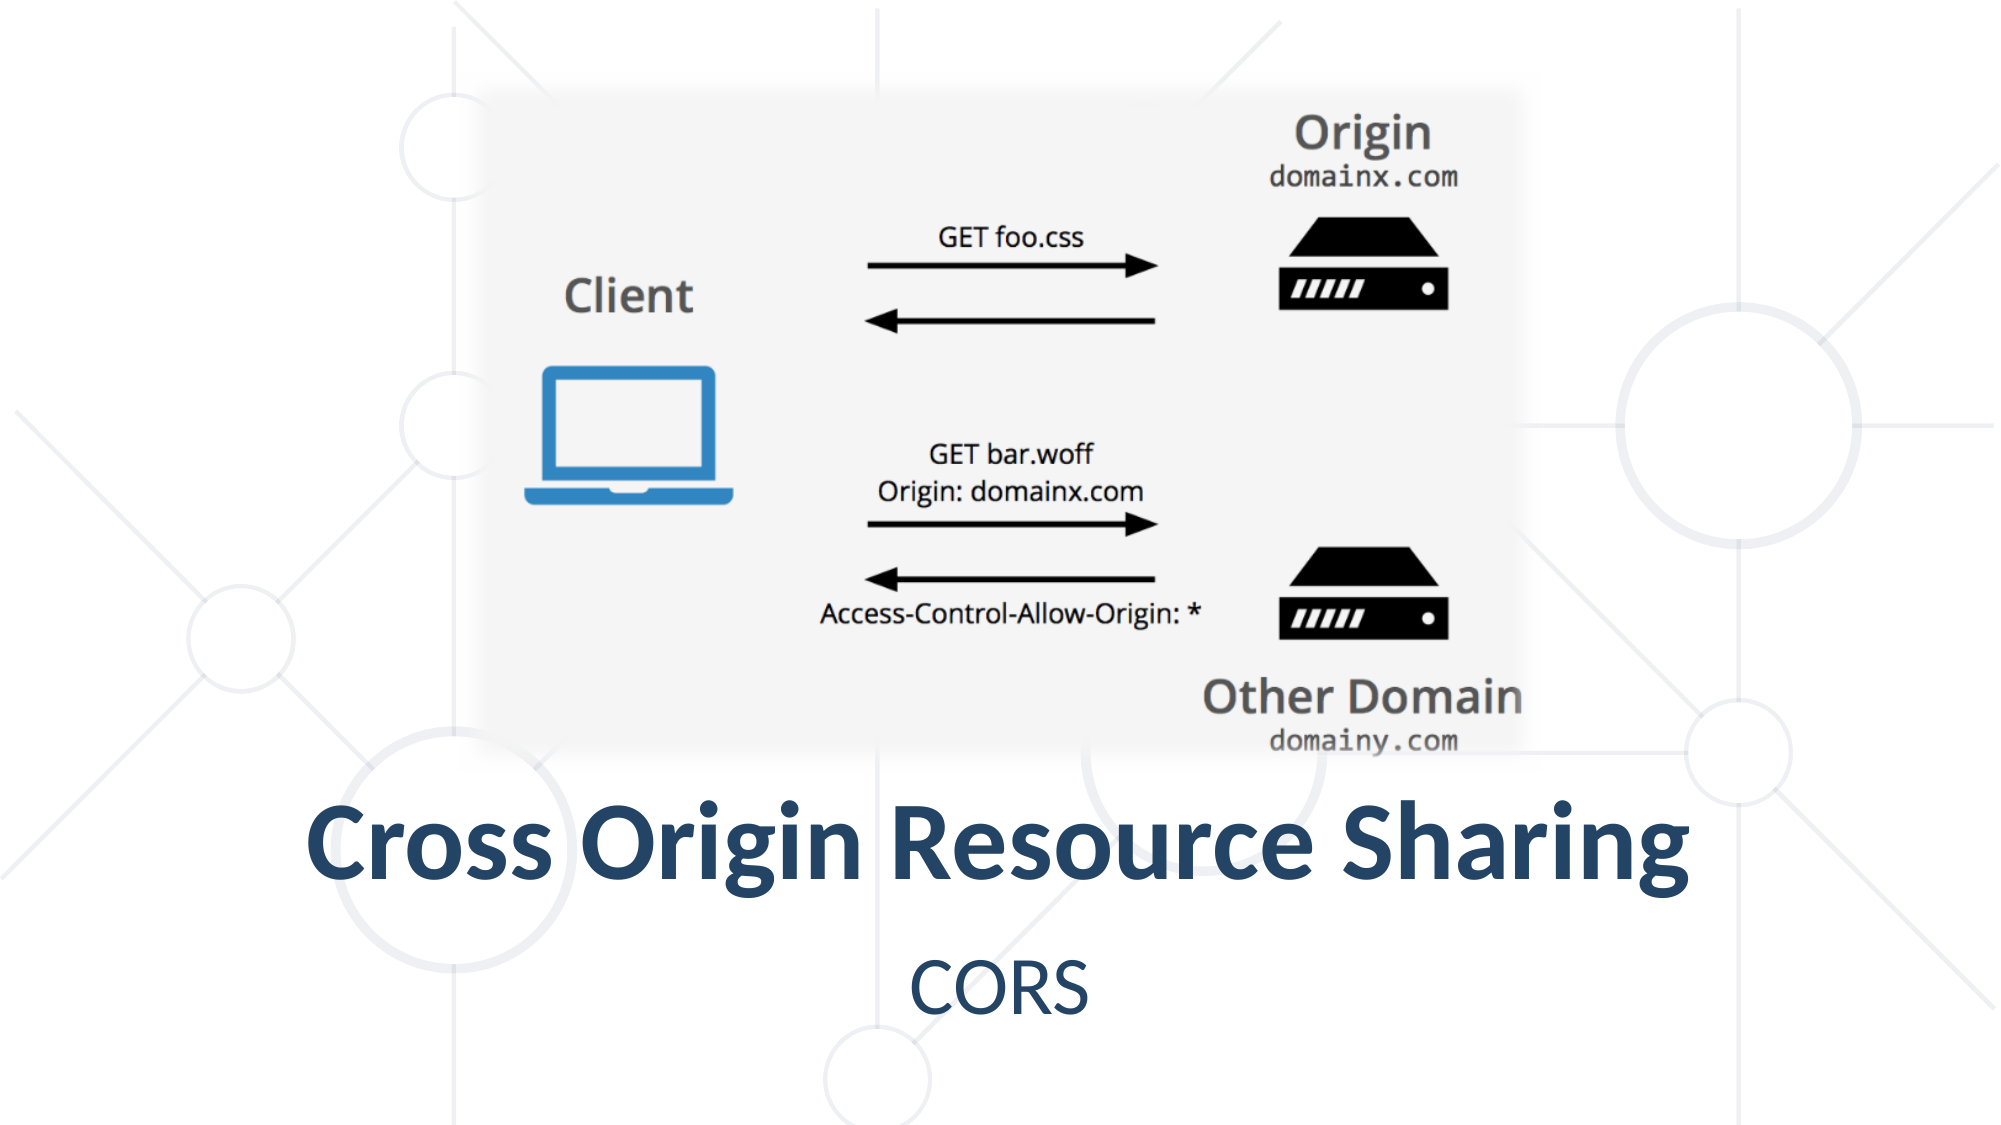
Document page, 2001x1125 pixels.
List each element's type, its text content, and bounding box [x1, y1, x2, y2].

subtitle CORS [100, 916, 1900, 1043]
picture [459, 71, 1541, 772]
title Cross Origin Resource Sharing [100, 771, 1900, 898]
